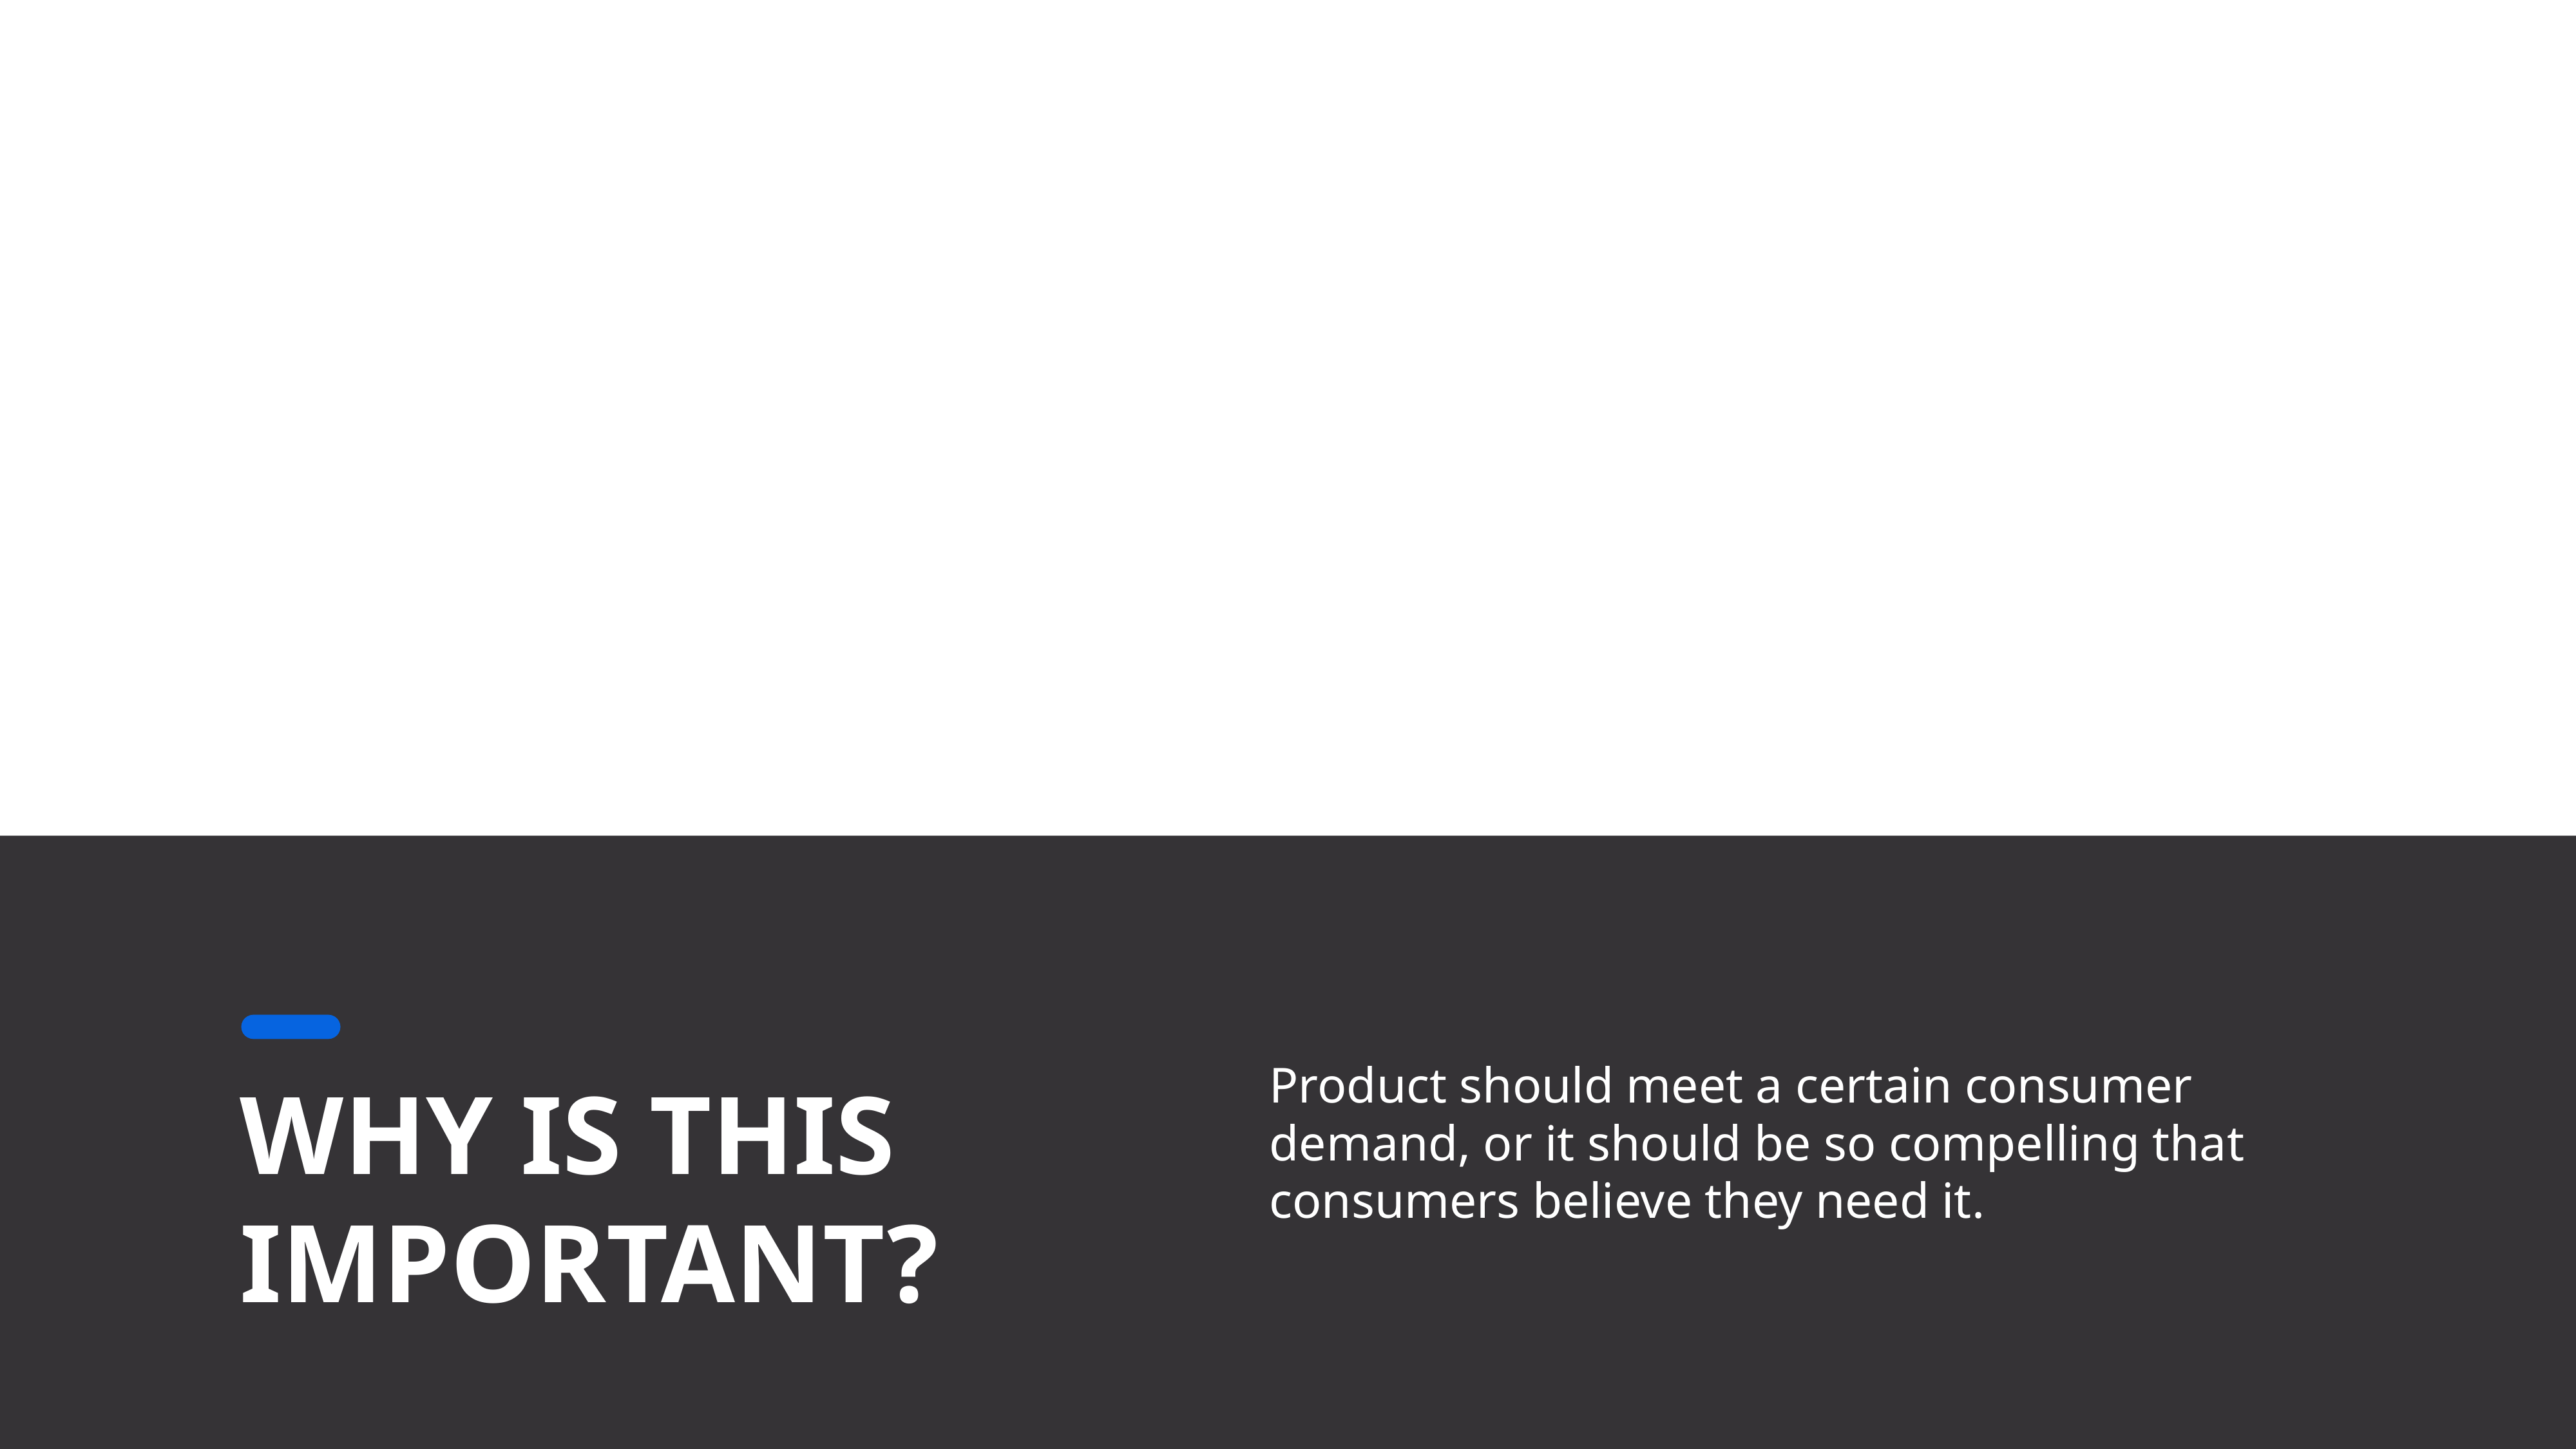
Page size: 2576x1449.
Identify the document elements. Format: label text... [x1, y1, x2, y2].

text_box [0, 836, 2576, 1449]
picture [0, 0, 2576, 836]
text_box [231, 1014, 1099, 1332]
text_box Product should meet a certain consumer demand, or it should be so compelling that consumers believe they need it. [1246, 1043, 2345, 1240]
